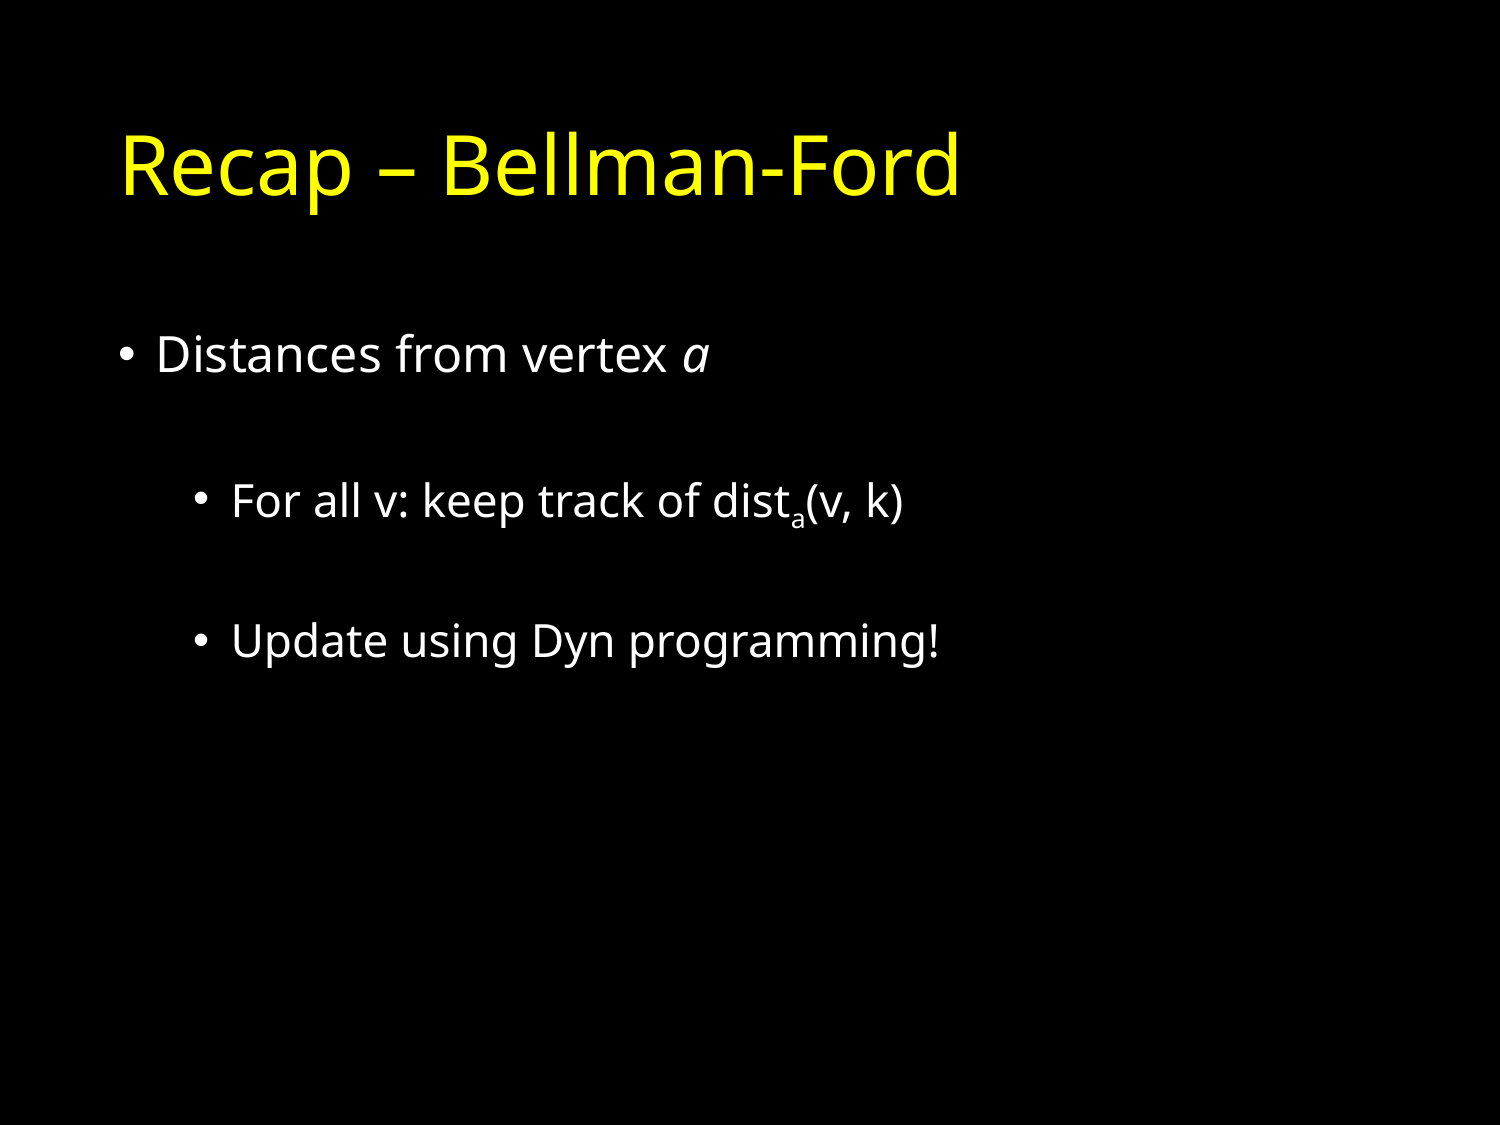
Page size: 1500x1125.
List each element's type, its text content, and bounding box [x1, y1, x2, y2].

title Recap – Bellman-Ford [103, 59, 1397, 278]
list Distances from vertex a For all v: keep track of dista(v, k) Update using Dyn programming! [103, 321, 1397, 679]
